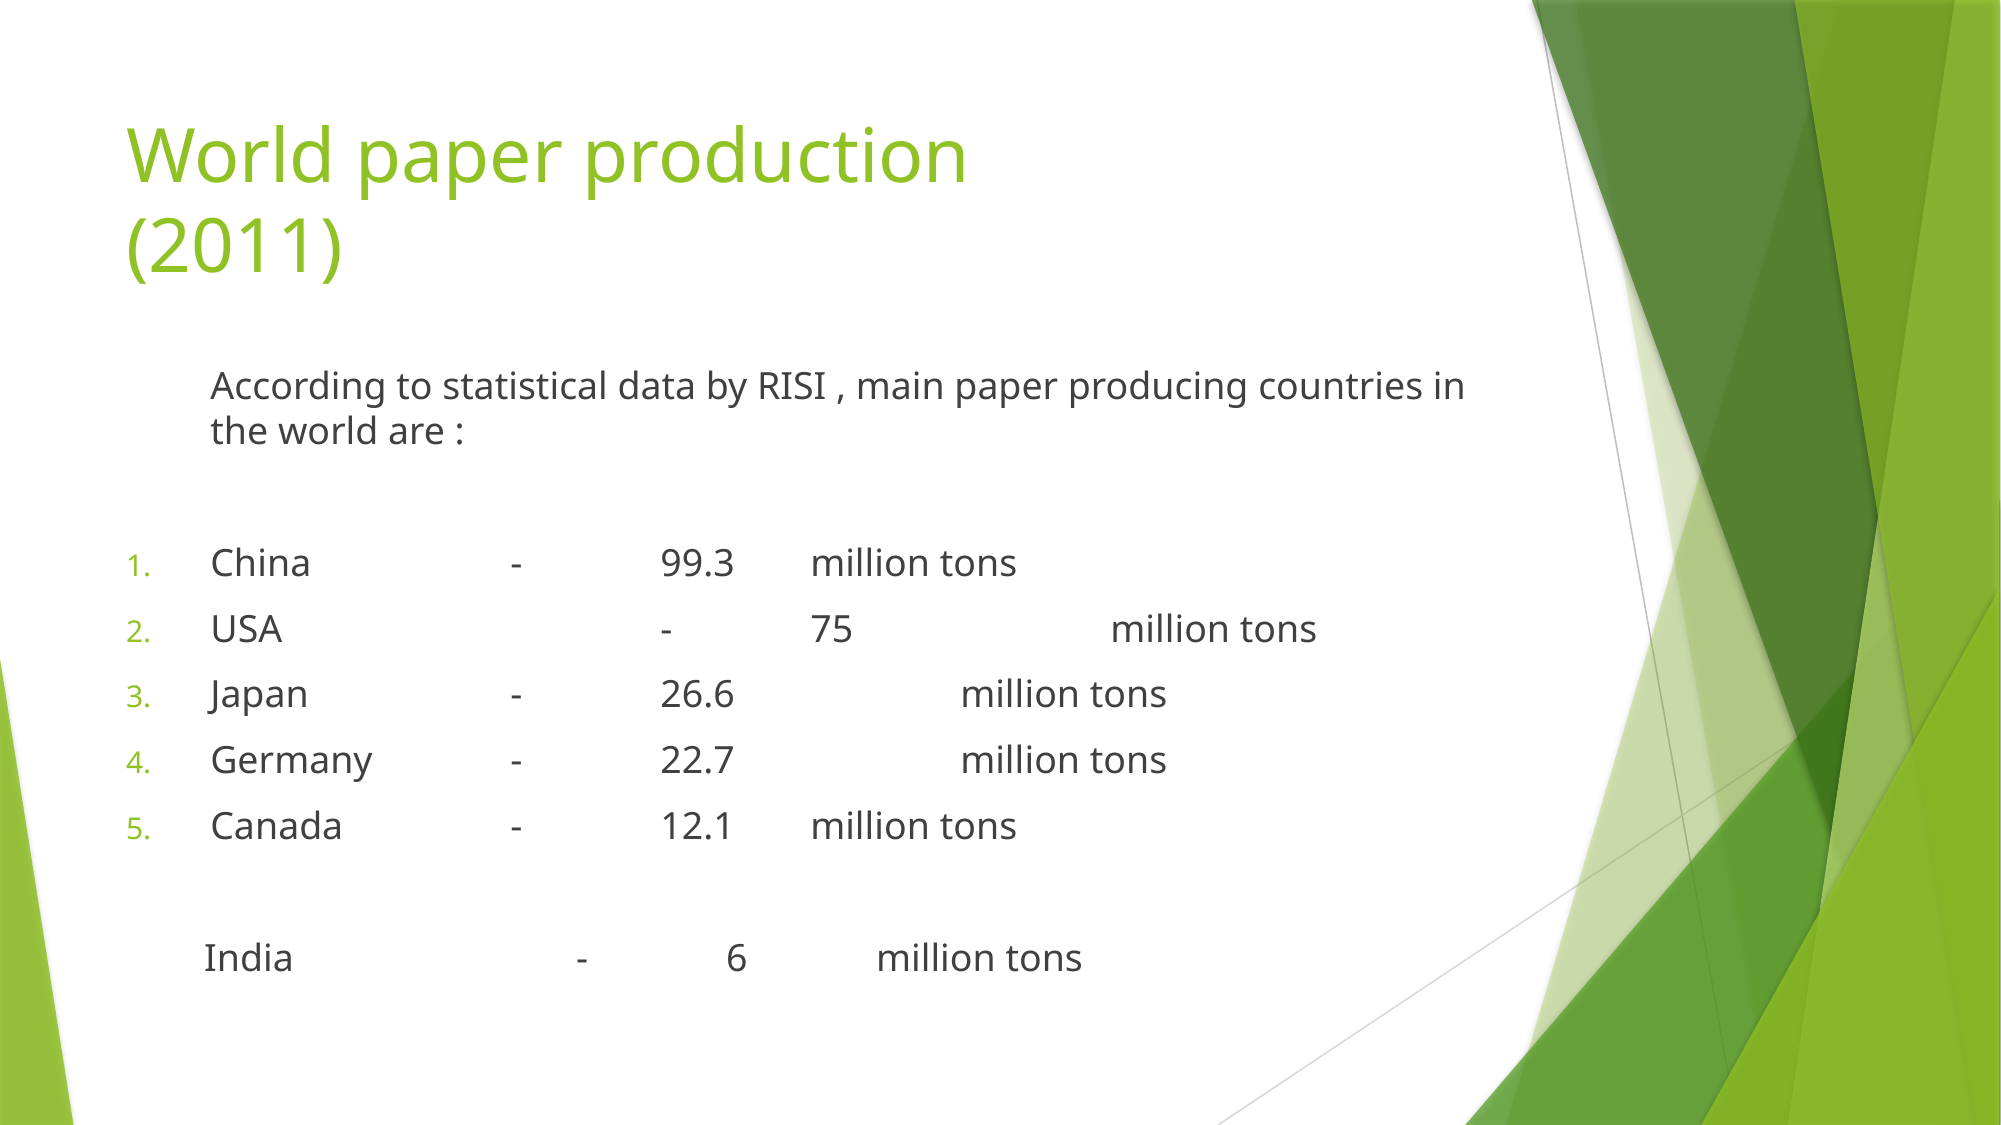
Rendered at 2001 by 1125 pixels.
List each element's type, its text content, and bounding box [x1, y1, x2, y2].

list According to statistical data by RISI , main paper producing countries in the world are : China - 99.3 million tons USA - 75 million tons Japan - 26.6 million tons Germany - 22.7 million tons Canada - 12.1 million tons India - 6 million tons [111, 354, 1522, 992]
title World paper production (2011) [111, 99, 1522, 317]
